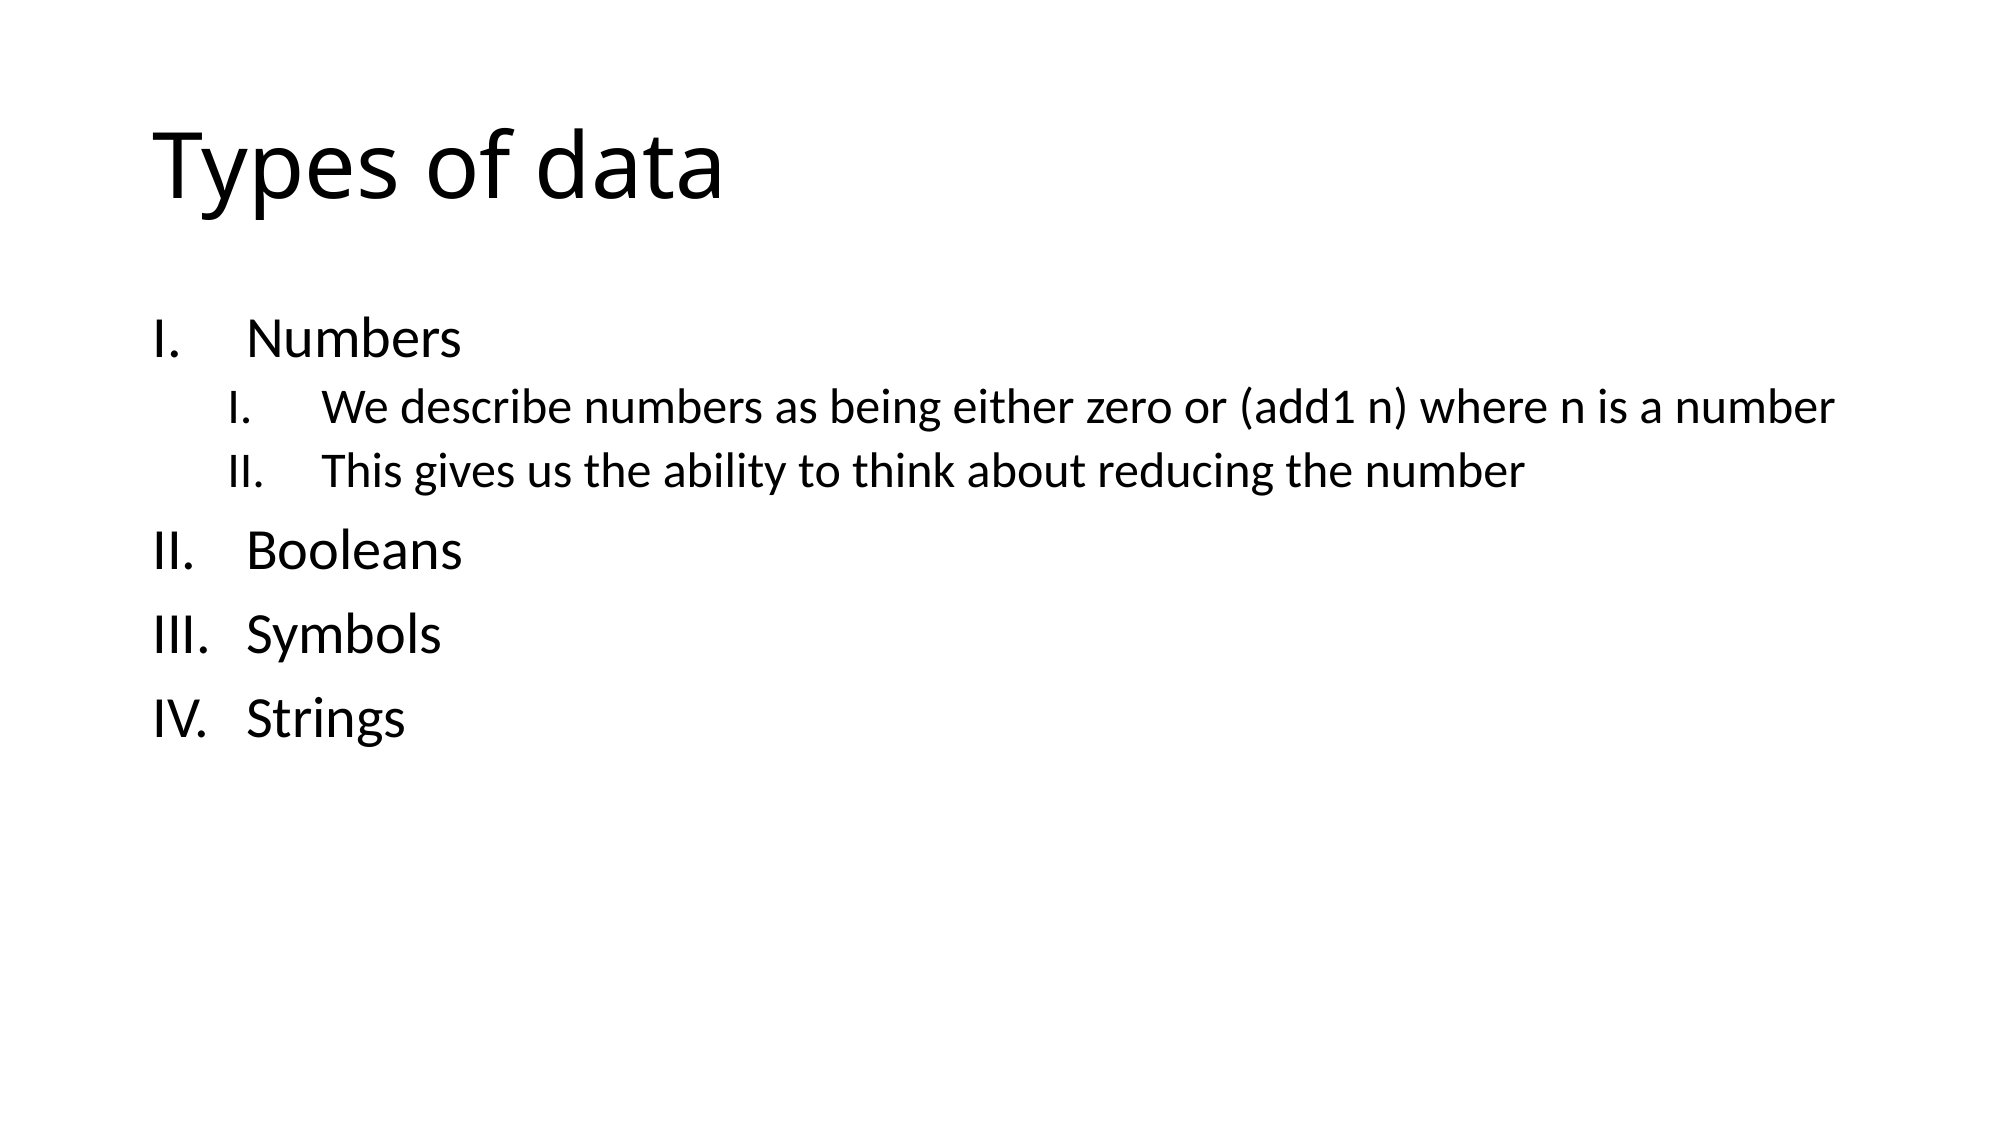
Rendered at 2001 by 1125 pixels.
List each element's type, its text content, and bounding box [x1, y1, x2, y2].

title Types of data [137, 59, 1863, 278]
list Numbers We describe numbers as being either zero or (add1 n) where n is a number This gives us the ability to think about reducing the number Booleans Symbols Strings [137, 299, 1863, 1014]
